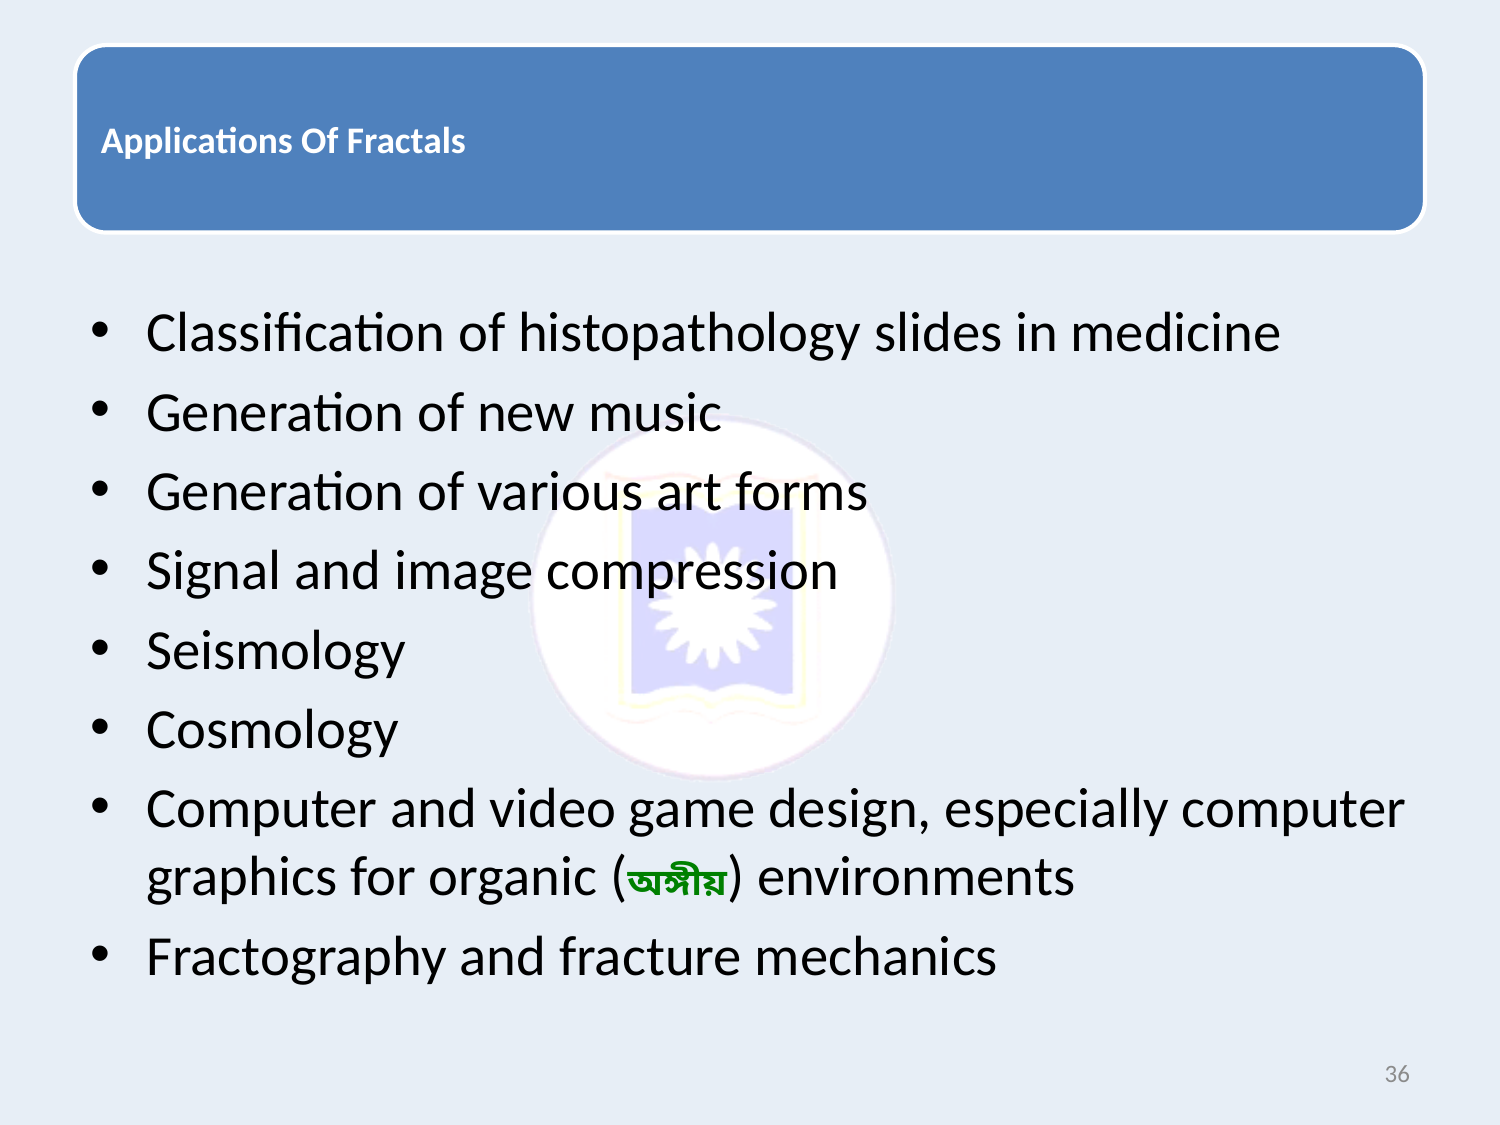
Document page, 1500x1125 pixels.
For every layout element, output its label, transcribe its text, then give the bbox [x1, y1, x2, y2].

slide_number 36 [1074, 1042, 1425, 1103]
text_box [74, 44, 1426, 233]
list Classification of histopathology slides in medicine Generation of new music Generation of various art forms Signal and image compression Seismology Cosmology Computer and video game design, especially computer graphics for organic (অঙ্গীয়) environments Fractography and fracture mechanics [75, 287, 1425, 1005]
